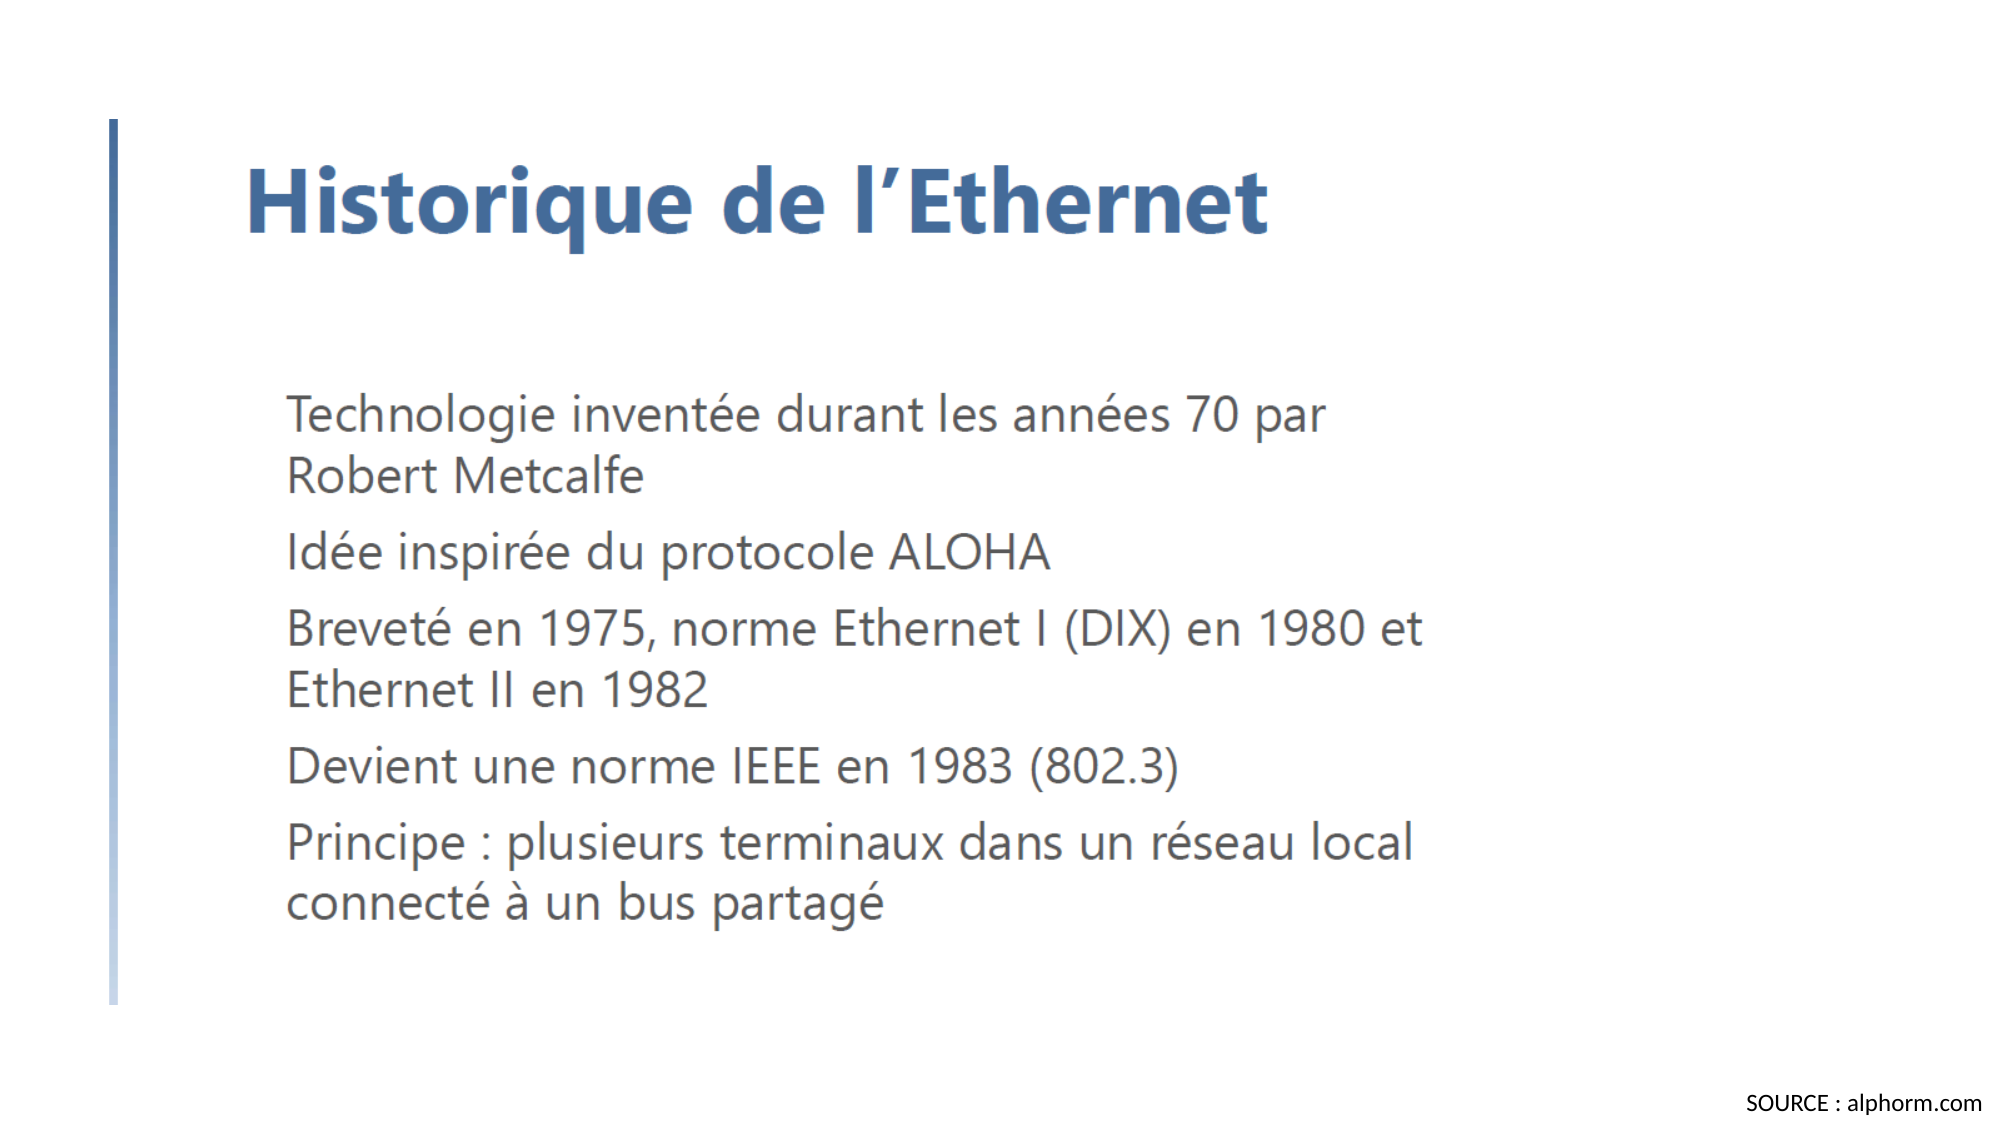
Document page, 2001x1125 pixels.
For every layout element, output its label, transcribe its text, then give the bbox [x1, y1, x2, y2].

picture [103, 119, 1576, 1005]
text_box SOURCE : alphorm.com [1731, 1079, 1999, 1125]
